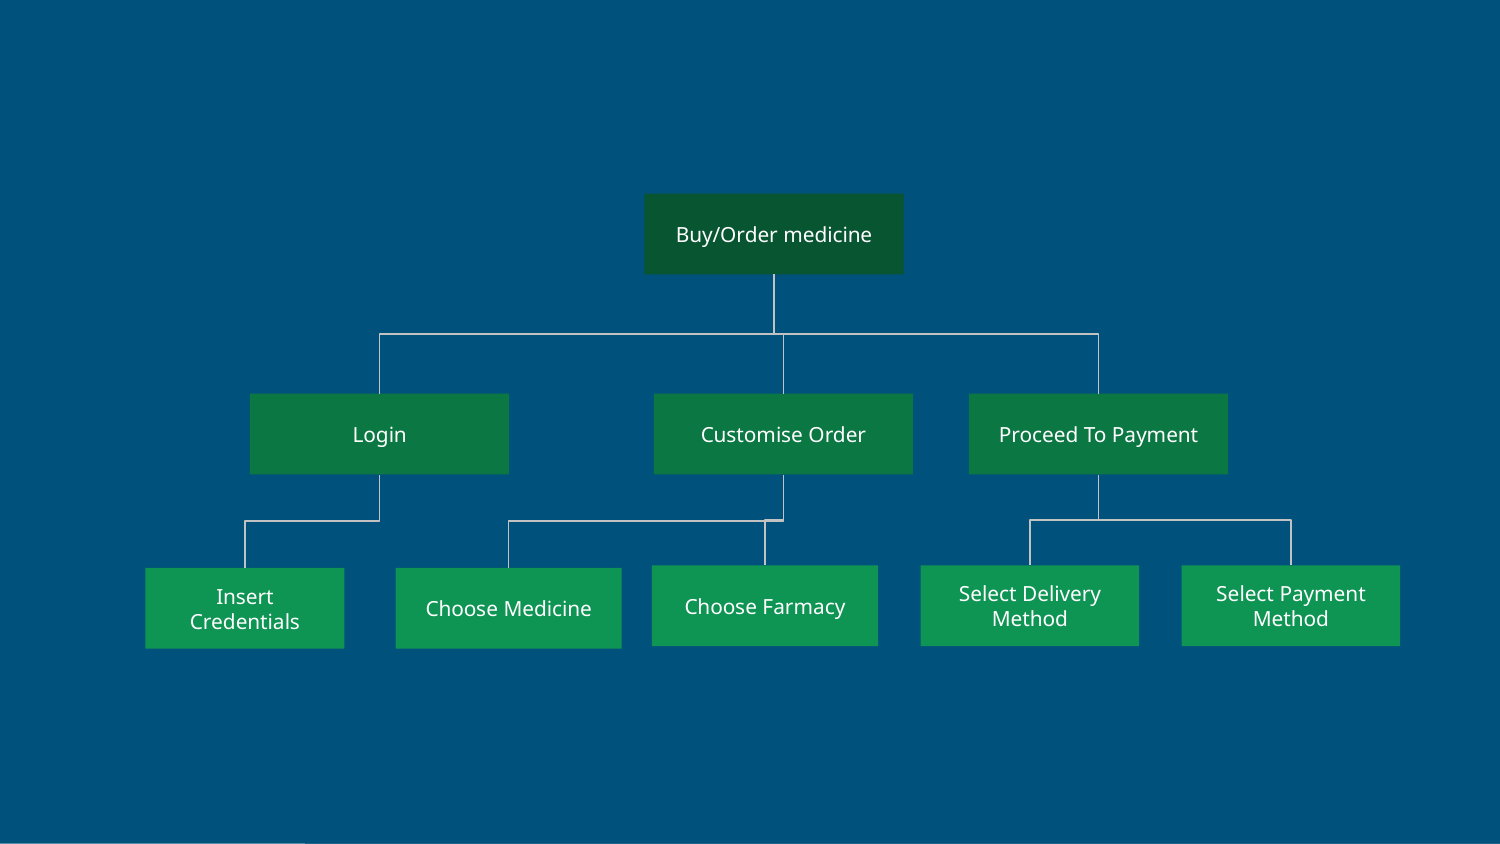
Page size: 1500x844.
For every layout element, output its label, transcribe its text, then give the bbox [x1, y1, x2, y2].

text_box Choose Medicine [395, 567, 594, 649]
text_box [1149, 423, 1241, 617]
text_box Choose Farmacy [698, 565, 879, 647]
text_box Buy/Order medicine [644, 193, 871, 275]
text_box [728, 510, 820, 530]
text_box Select Payment Method [1181, 565, 1401, 647]
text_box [718, 329, 839, 340]
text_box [516, 136, 637, 532]
text_box Proceed To Payment [1001, 393, 1229, 475]
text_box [1018, 485, 1110, 555]
text_box Insert Credentials [145, 567, 345, 649]
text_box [876, 171, 997, 497]
text_box Customise Order [698, 393, 871, 475]
text_box Login [249, 393, 510, 475]
text_box Select Delivery Method [920, 565, 1140, 647]
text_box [265, 453, 360, 589]
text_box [599, 383, 694, 659]
